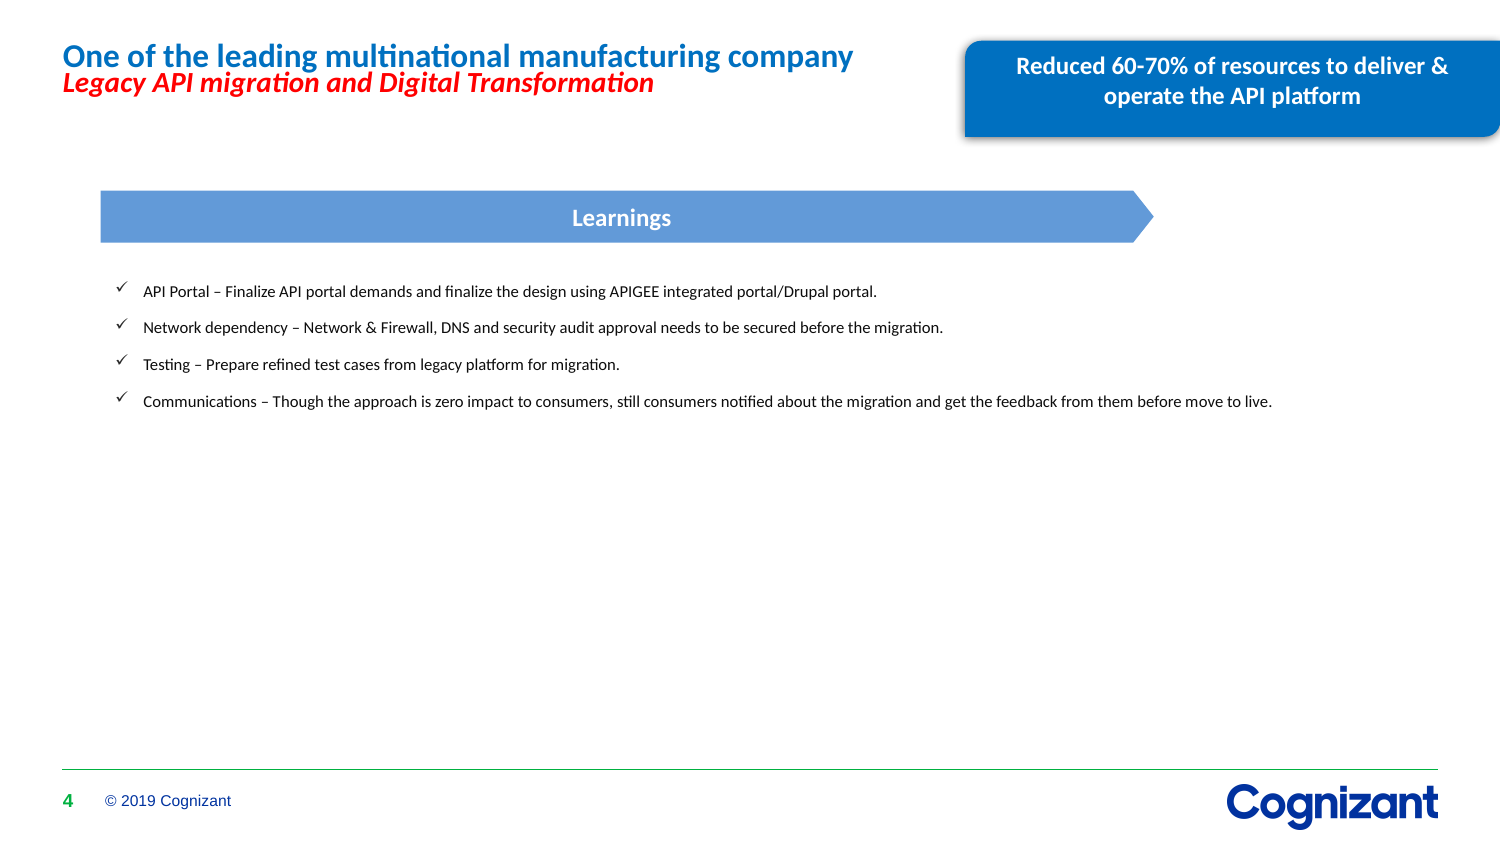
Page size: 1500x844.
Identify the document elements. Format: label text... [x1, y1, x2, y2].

picture [1227, 784, 1438, 830]
footer © 2019 Cognizant [105, 787, 855, 813]
text_box [100, 241, 1462, 539]
text_box Learnings [100, 190, 1154, 241]
slide_number 4 [63, 787, 101, 813]
text_box API Portal – Finalize API portal demands and finalize the design using APIGEE integrated portal/Drupal portal. Network dependency – Network & Firewall, DNS and security audit approval needs to be secured before the migration. Testing – Prepare refined test cases from legacy platform for migration. Communications – Though the approach is zero impact to consumers, still consumers notified about the migration and get the feedback from them before move to live. [100, 273, 1308, 425]
text_box One of the leading multinational manufacturing company Legacy API migration and Digital Transformation [63, 44, 975, 176]
text_box [965, 40, 1500, 137]
text_box Reduced 60-70% of resources to deliver & operate the API platform [978, 42, 1488, 118]
